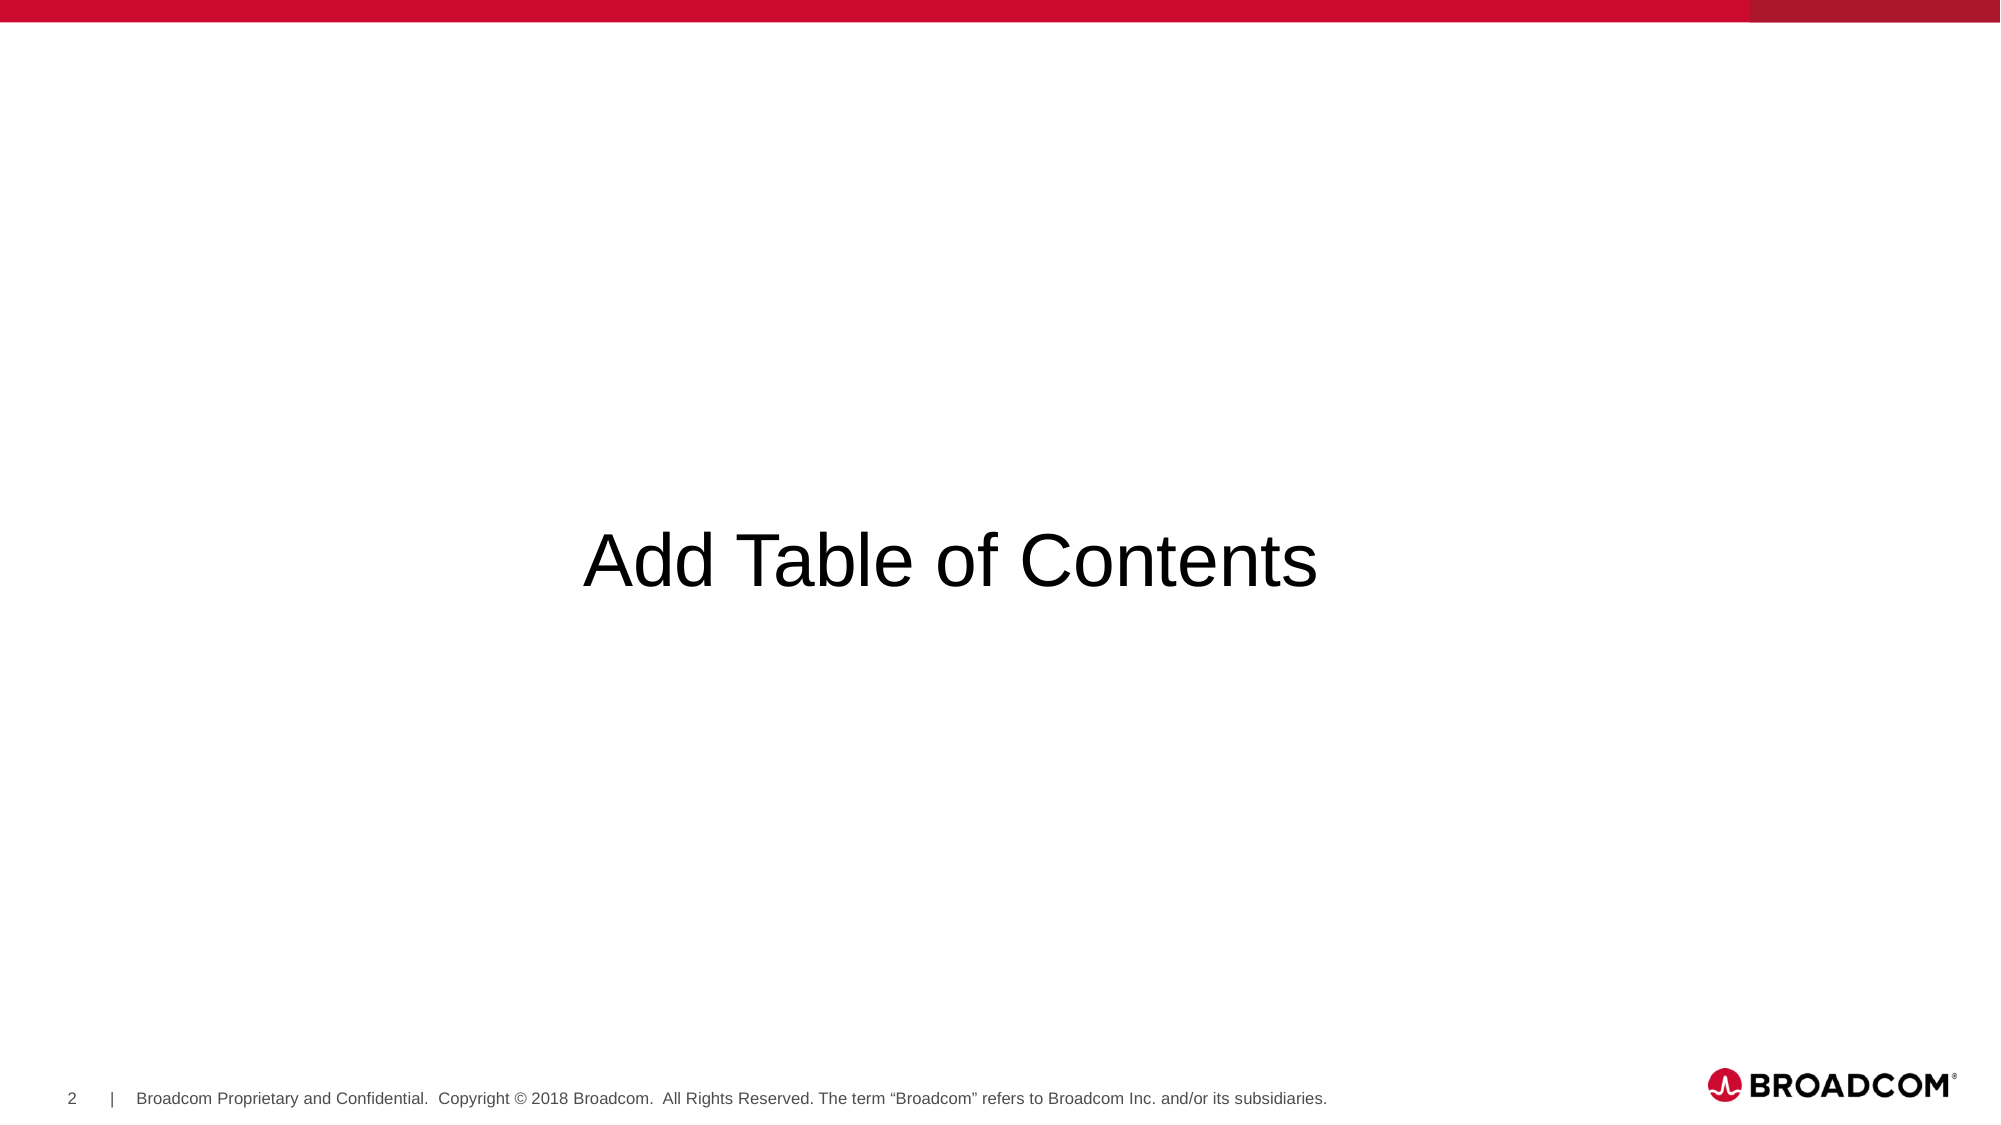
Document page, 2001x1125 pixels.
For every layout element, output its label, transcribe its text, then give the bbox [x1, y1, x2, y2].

picture [1708, 1068, 1957, 1102]
text_box Add Table of Contents [583, 521, 1417, 603]
